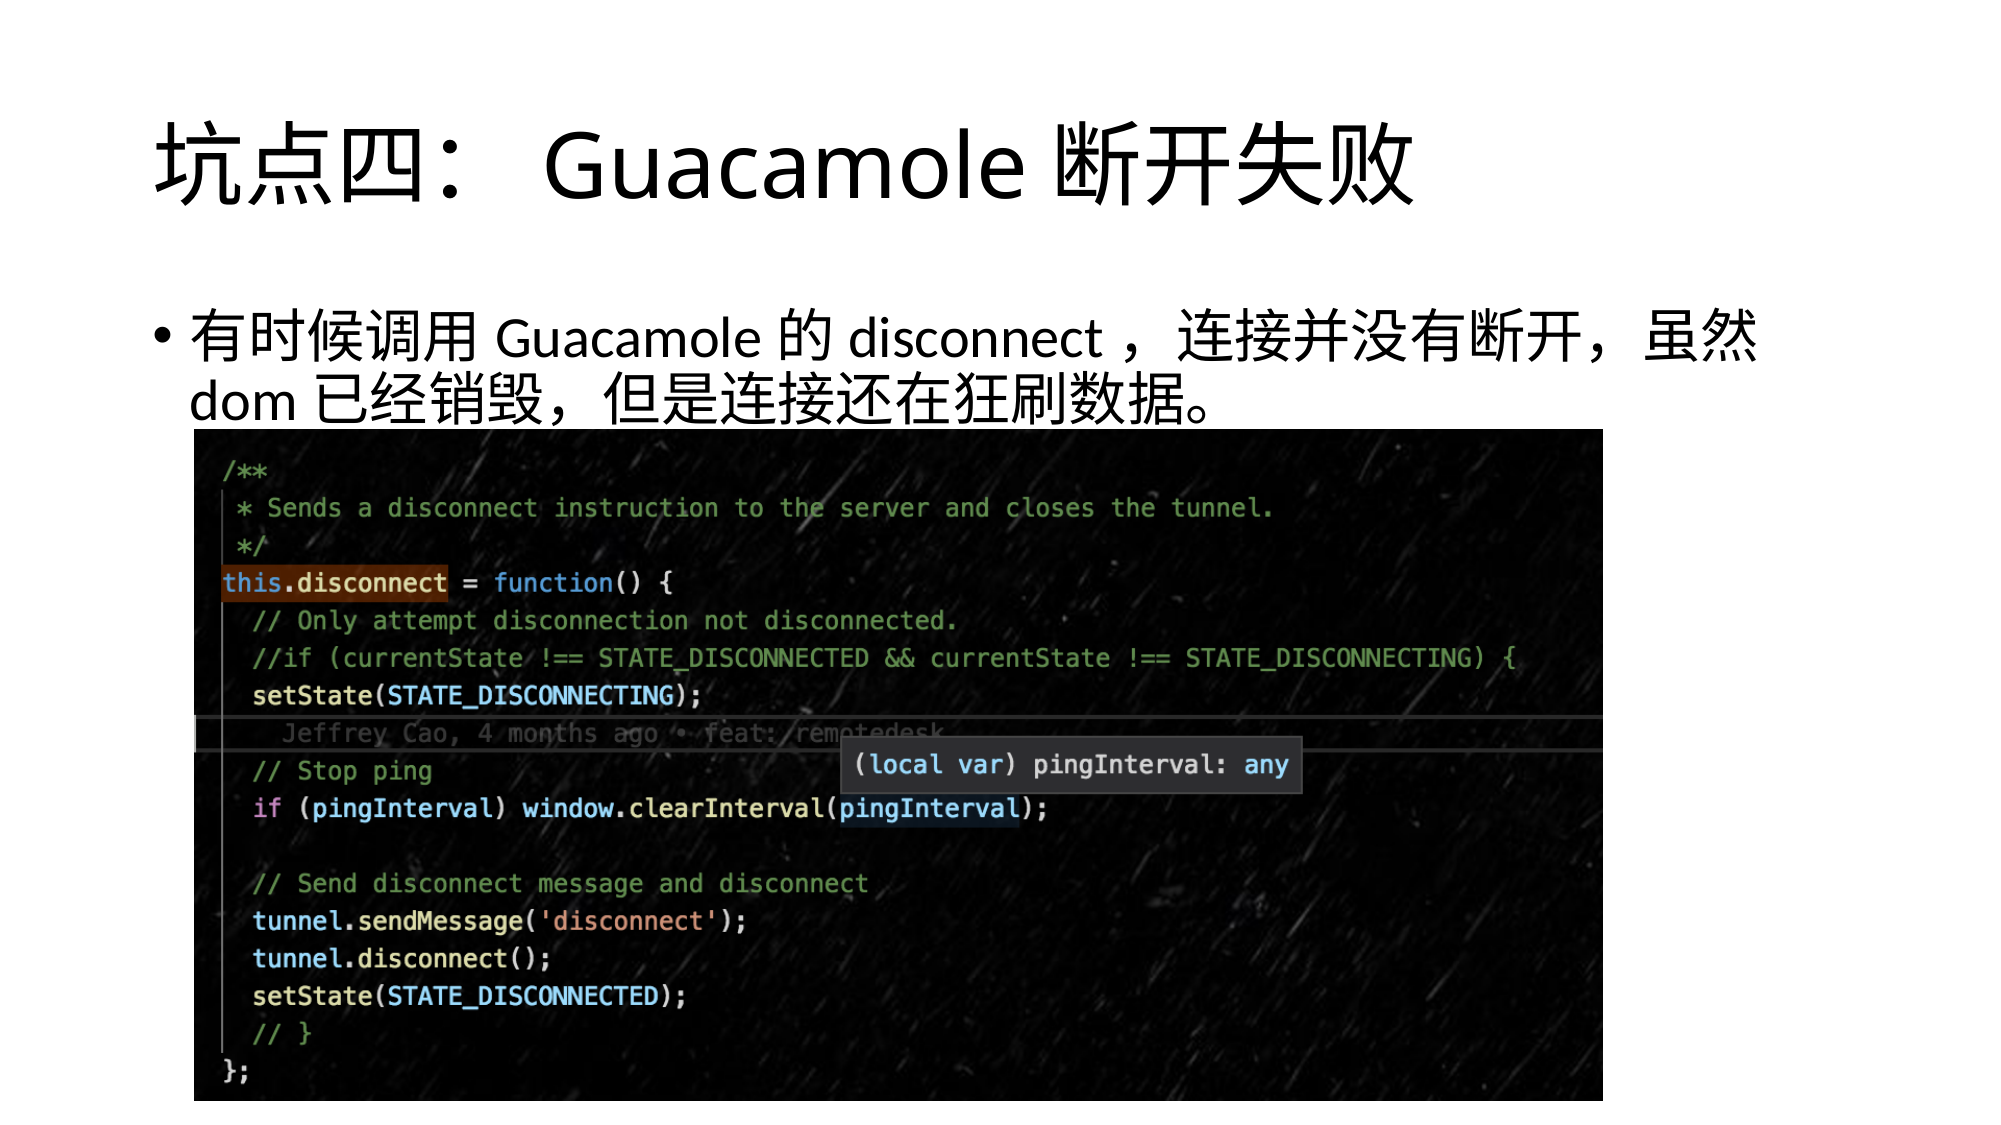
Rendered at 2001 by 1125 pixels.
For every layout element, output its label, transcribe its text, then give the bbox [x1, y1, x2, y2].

list 有时候调用Guacamole的disconnect，连接并没有断开，虽然dom已经销毁，但是连接还在狂刷数据。 [137, 299, 1863, 1014]
title 坑点四：Guacamole断开失败 [137, 59, 1863, 278]
picture [194, 429, 1603, 1101]
